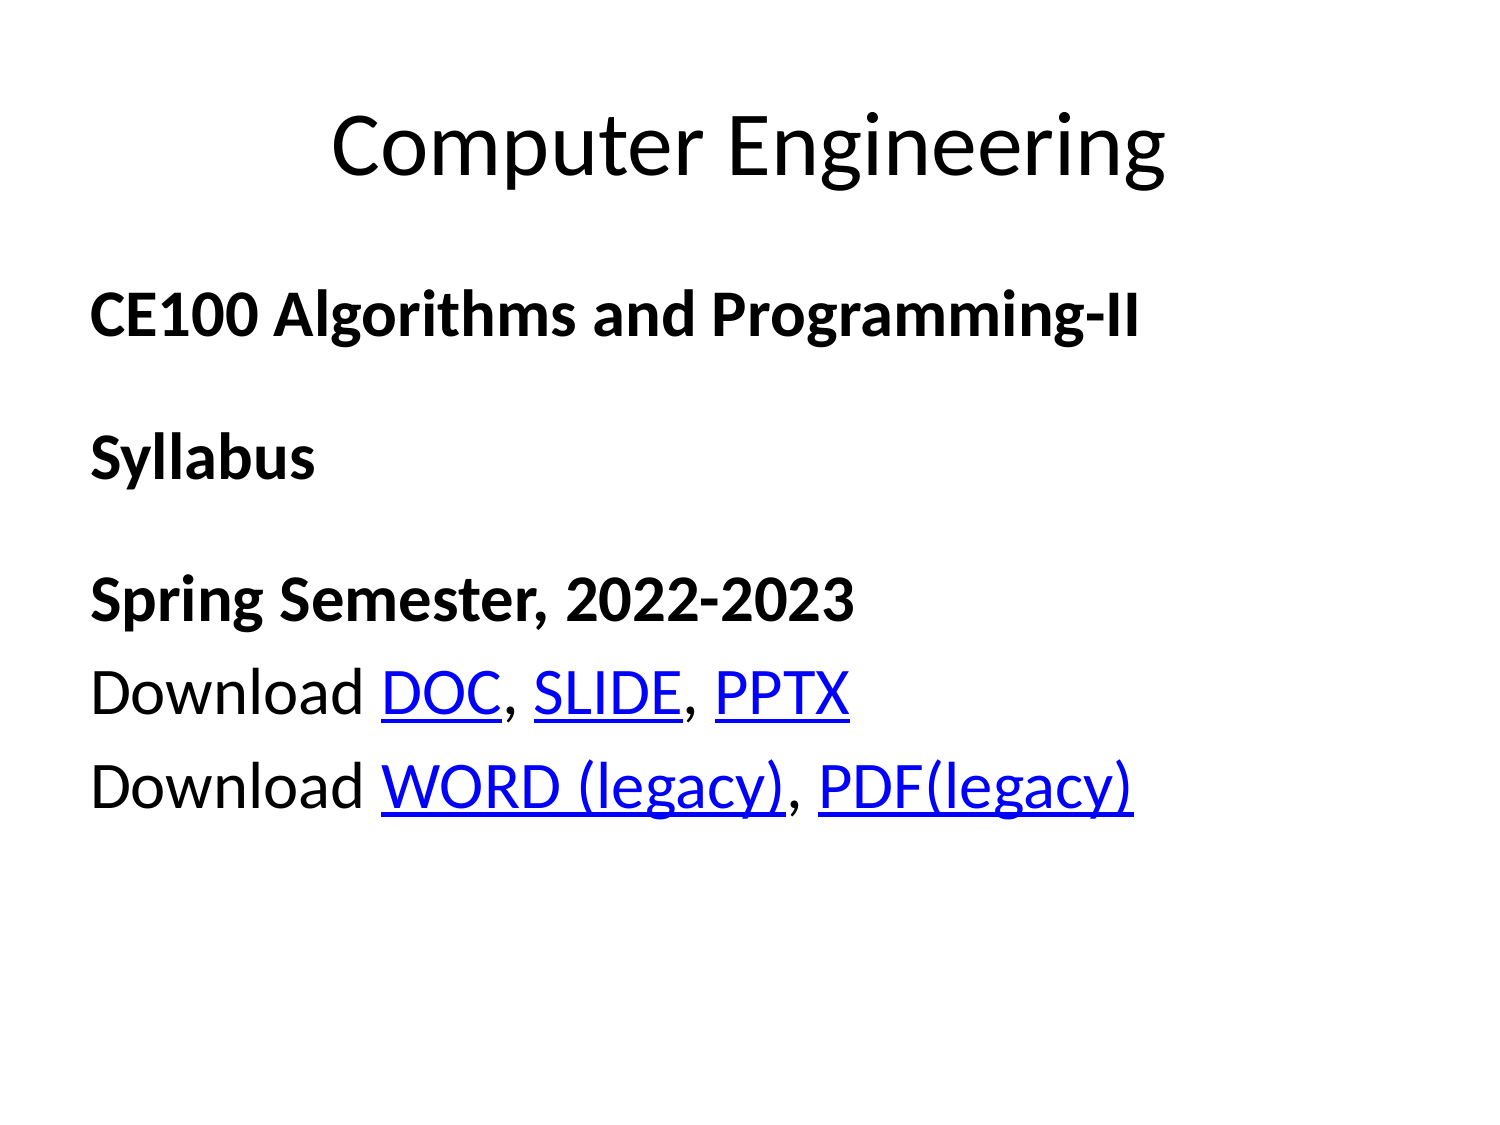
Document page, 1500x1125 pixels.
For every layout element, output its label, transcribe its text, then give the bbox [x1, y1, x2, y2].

list CE100 Algorithms and Programming-II Syllabus Spring Semester, 2022-2023 Download DOC, SLIDE, PPTX Download WORD (legacy), PDF(legacy) [75, 262, 1425, 1005]
title Computer Engineering [75, 45, 1425, 233]
